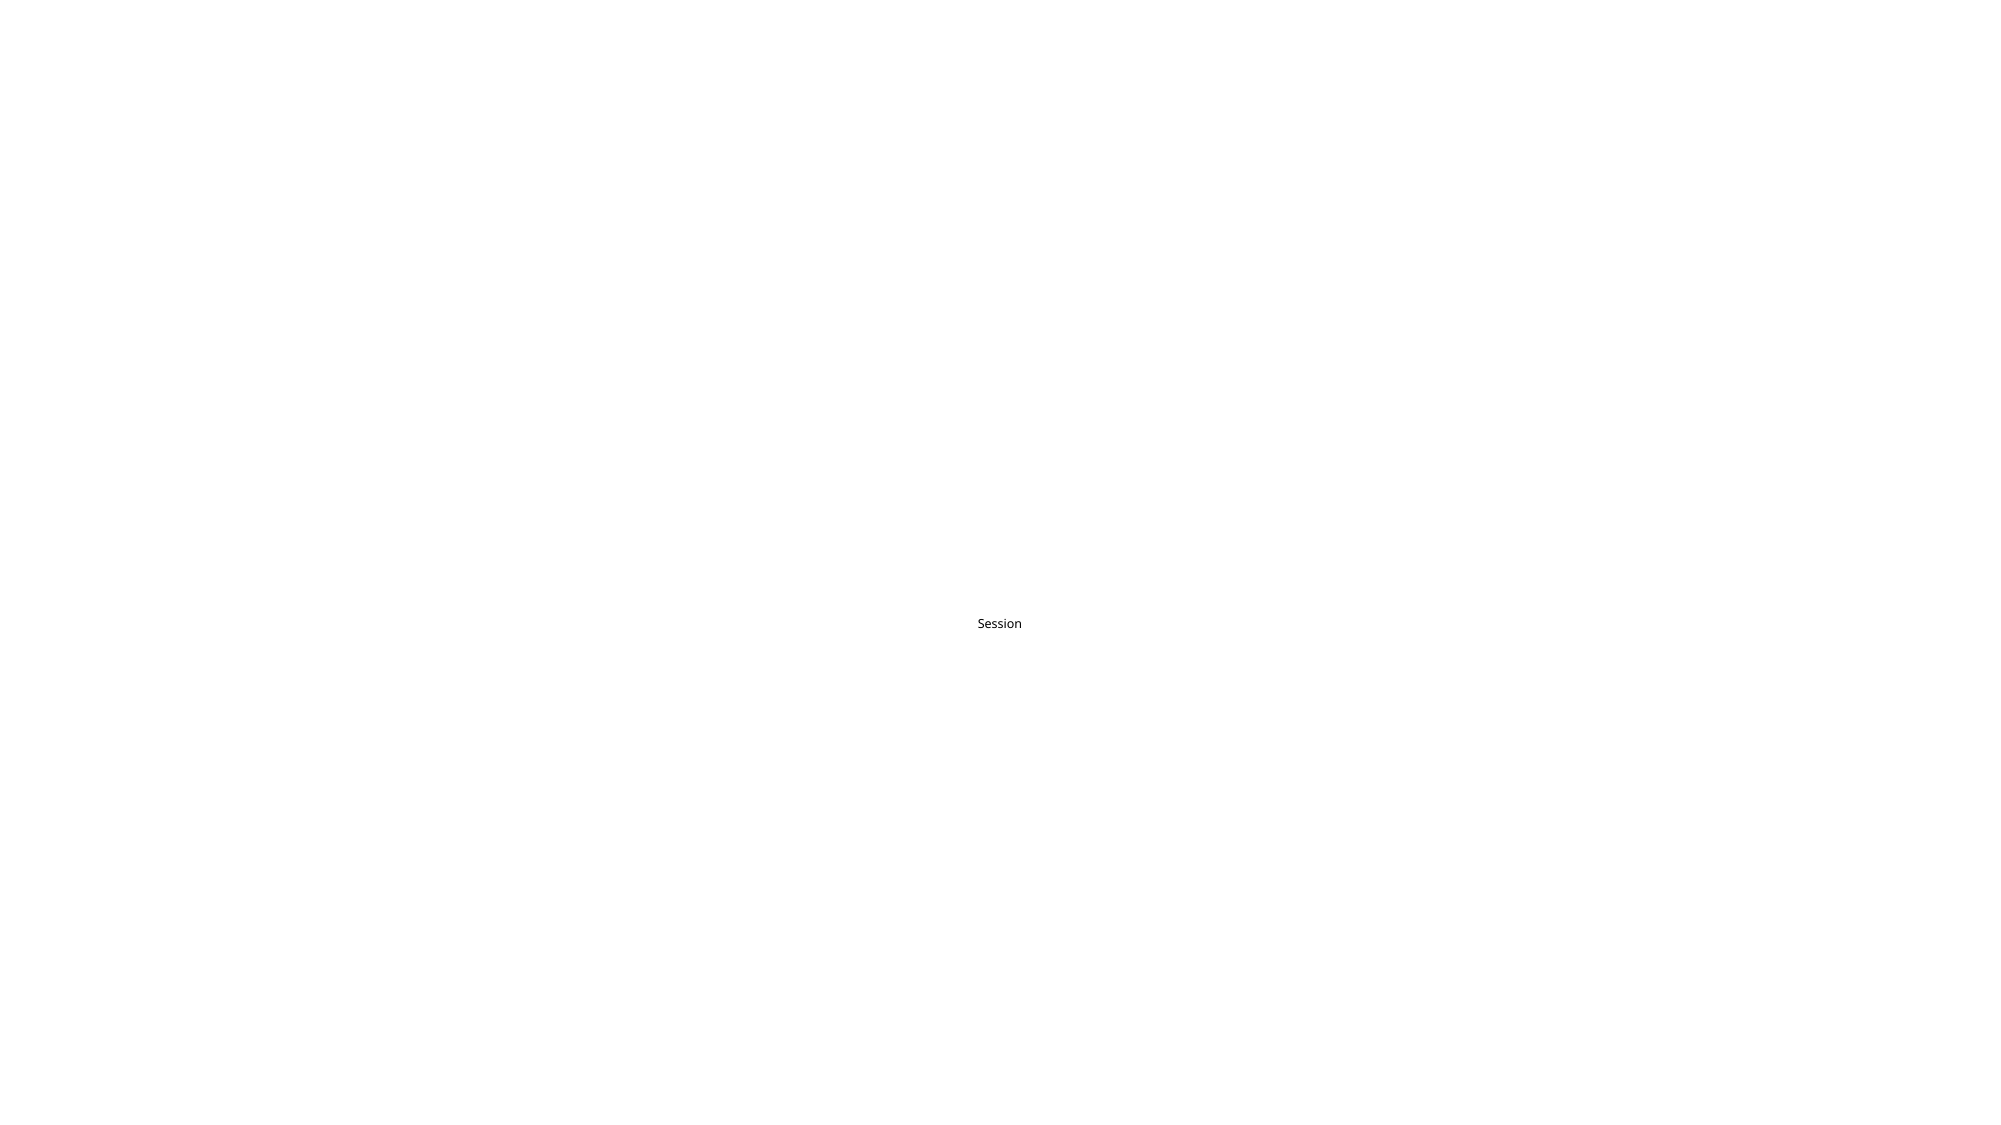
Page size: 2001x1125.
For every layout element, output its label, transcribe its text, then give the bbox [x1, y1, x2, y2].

title Session [671, 485, 1329, 640]
